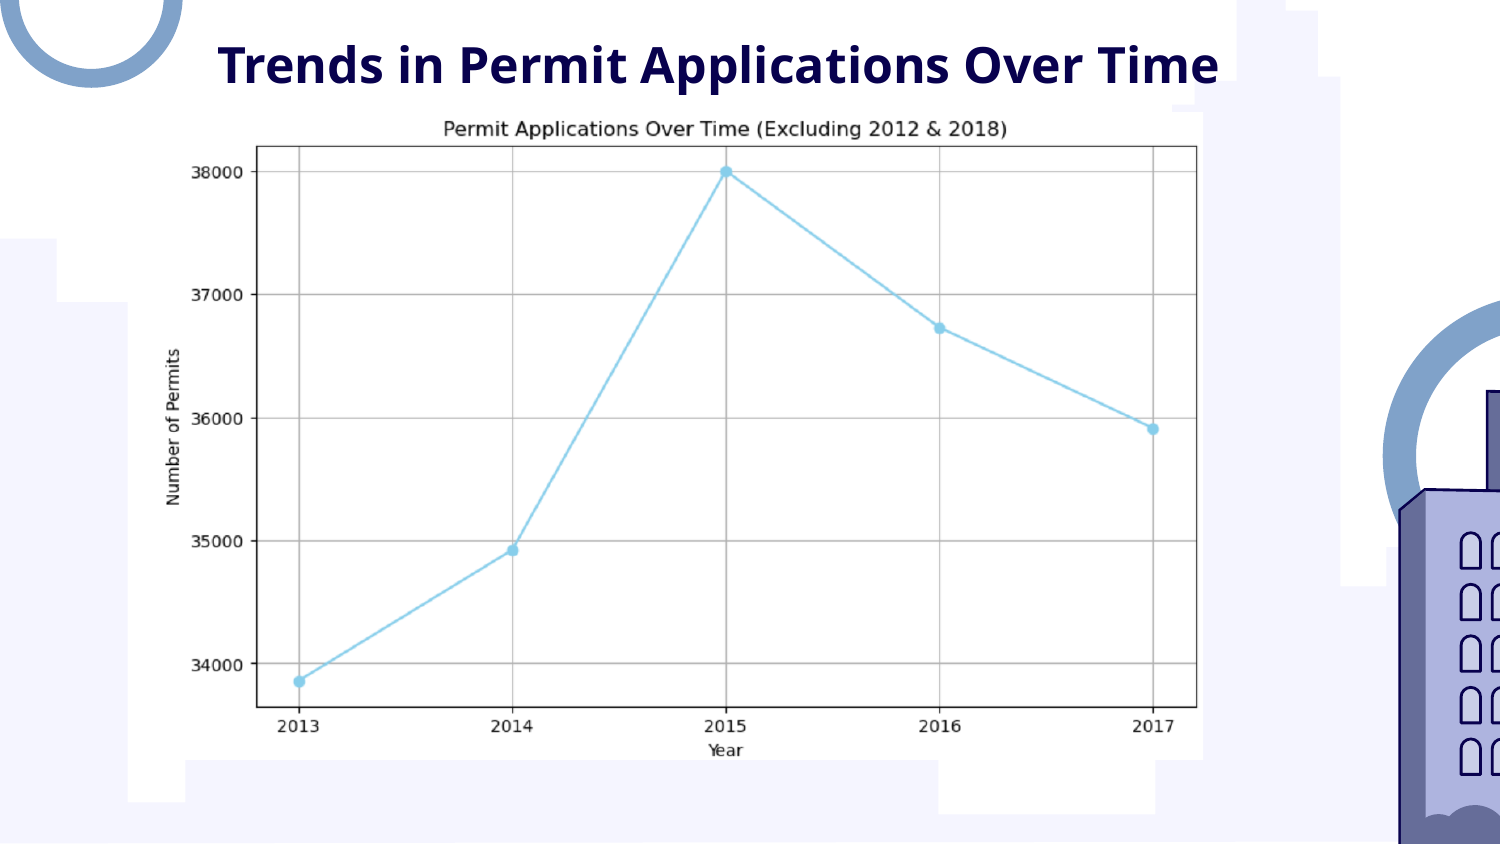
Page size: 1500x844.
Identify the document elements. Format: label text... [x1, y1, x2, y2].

title Trends in Permit Applications Over Time [202, 18, 1467, 113]
picture [162, 112, 1204, 760]
